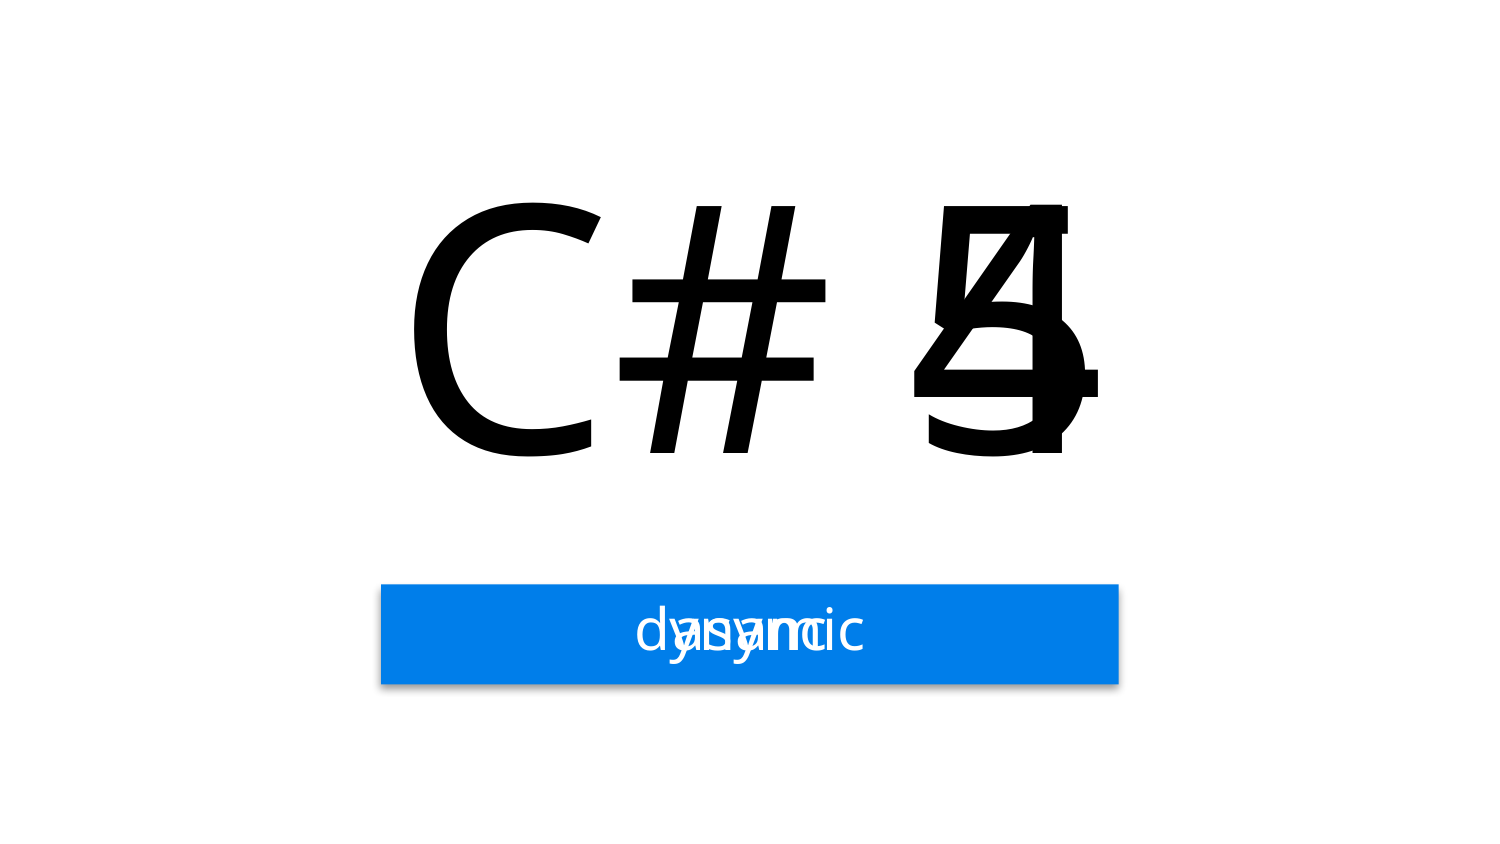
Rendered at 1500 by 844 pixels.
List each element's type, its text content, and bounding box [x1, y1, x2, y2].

text_box C# [287, 0, 850, 635]
text_box dynamic [381, 635, 1119, 710]
text_box 5 [850, 0, 1288, 635]
